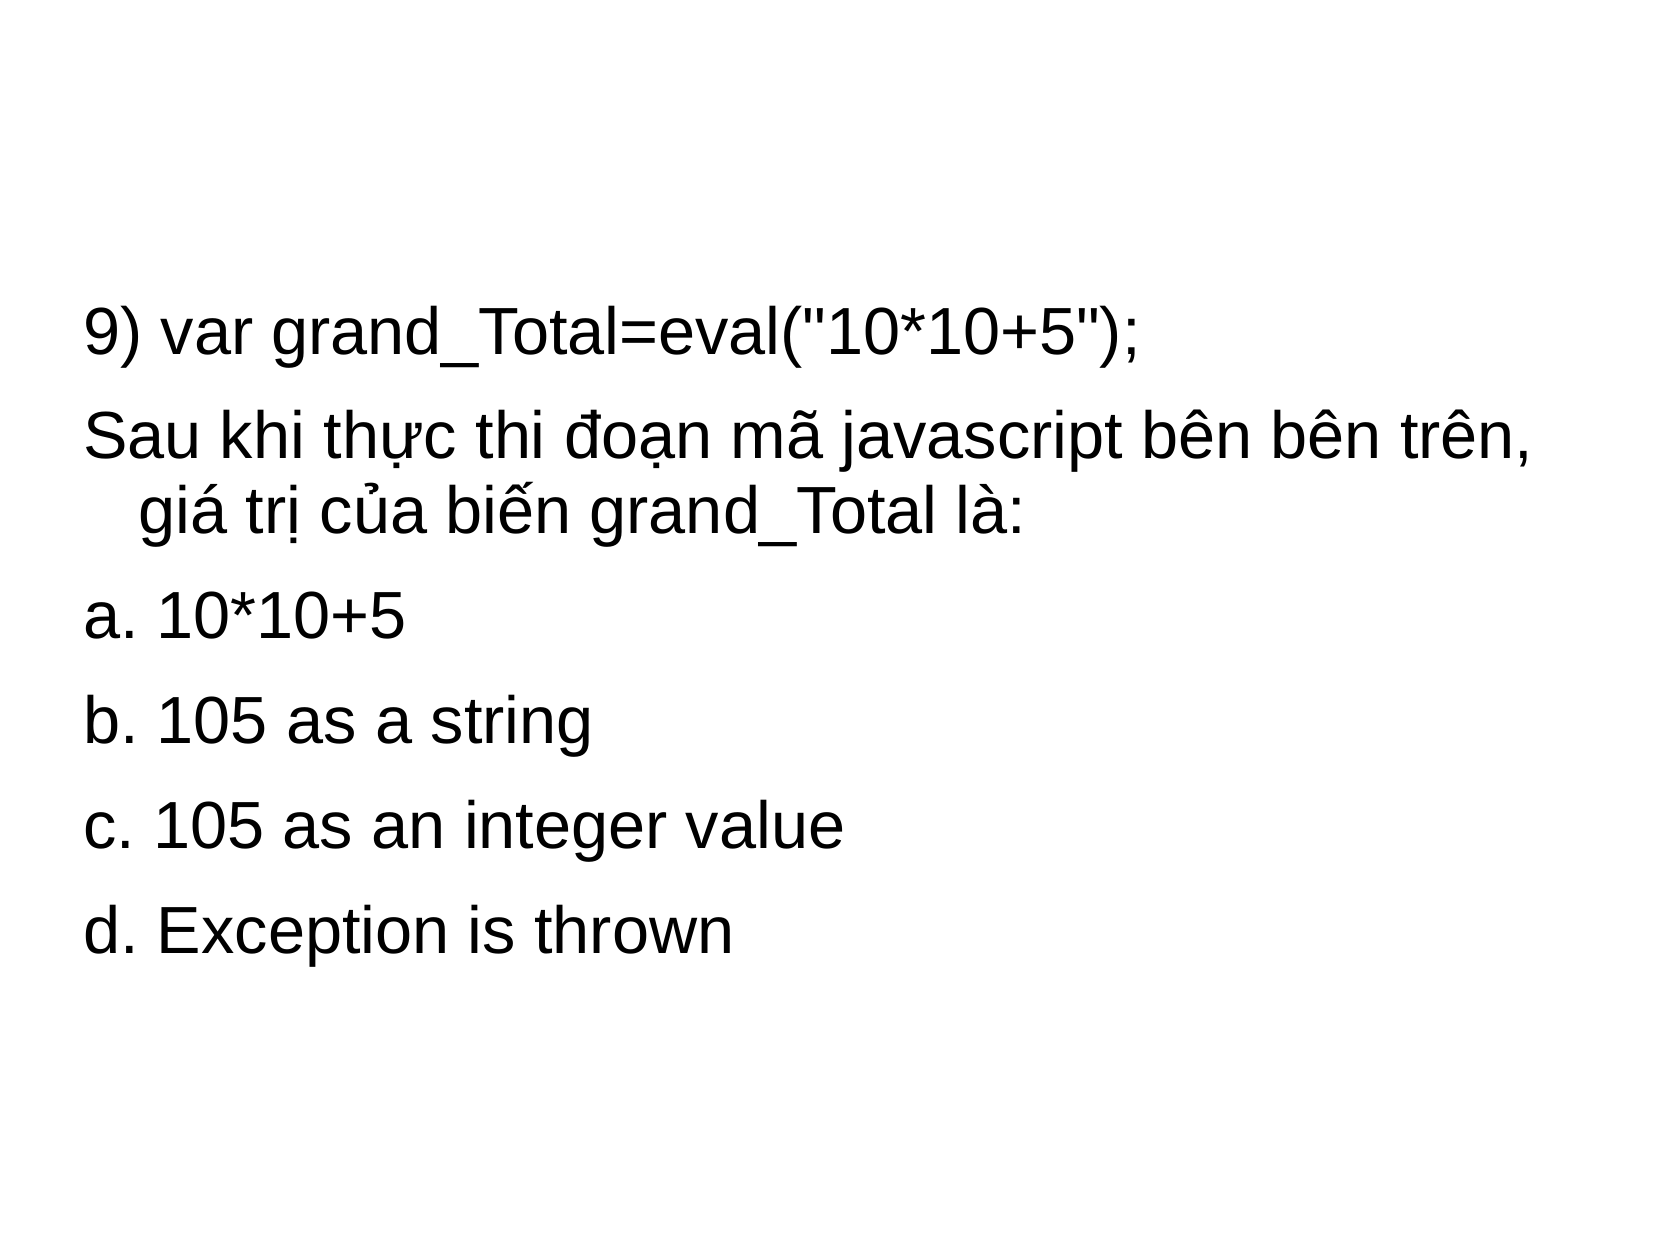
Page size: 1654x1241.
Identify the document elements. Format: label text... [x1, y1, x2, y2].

list 9) var grand_Total=eval("10*10+5"); Sau khi thực thi đoạn mã javascript bên bên trên, giá trị của biến grand_Total là: a. 10*10+5 b. 105 as a string c. 105 as an integer value d. Exception is thrown [82, 289, 1571, 1010]
